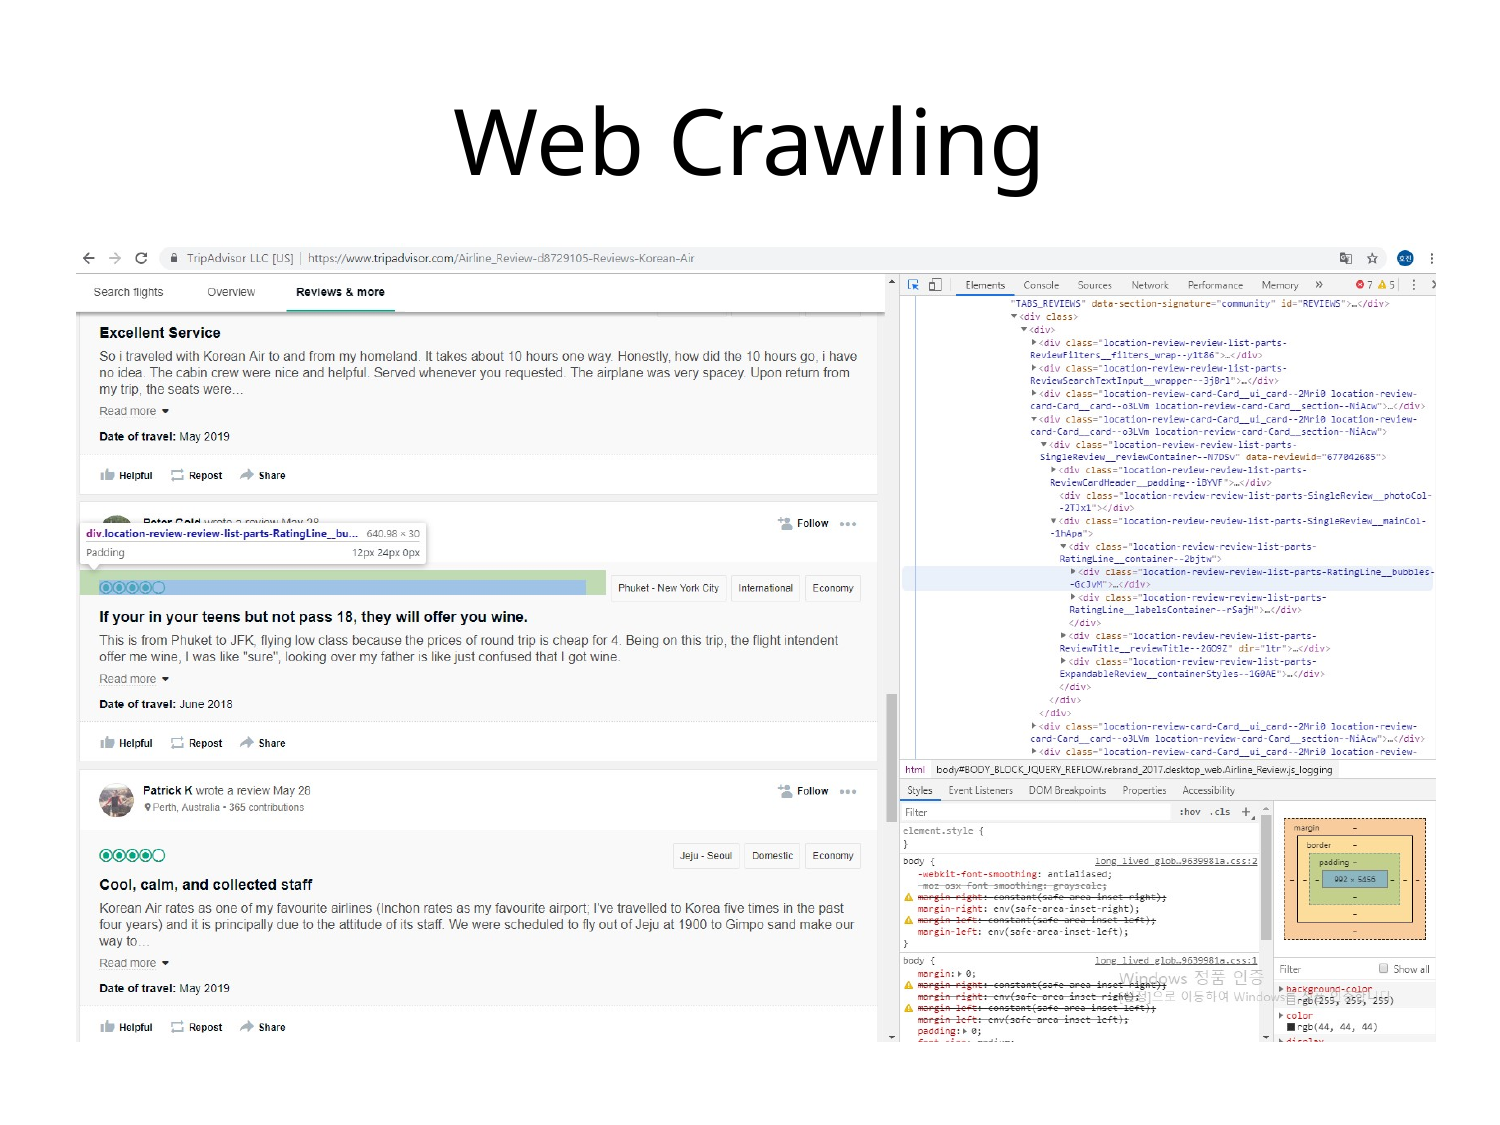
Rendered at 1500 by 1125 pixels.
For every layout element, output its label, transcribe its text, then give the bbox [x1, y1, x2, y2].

title Web Crawling [75, 45, 1425, 233]
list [76, 243, 1436, 1042]
